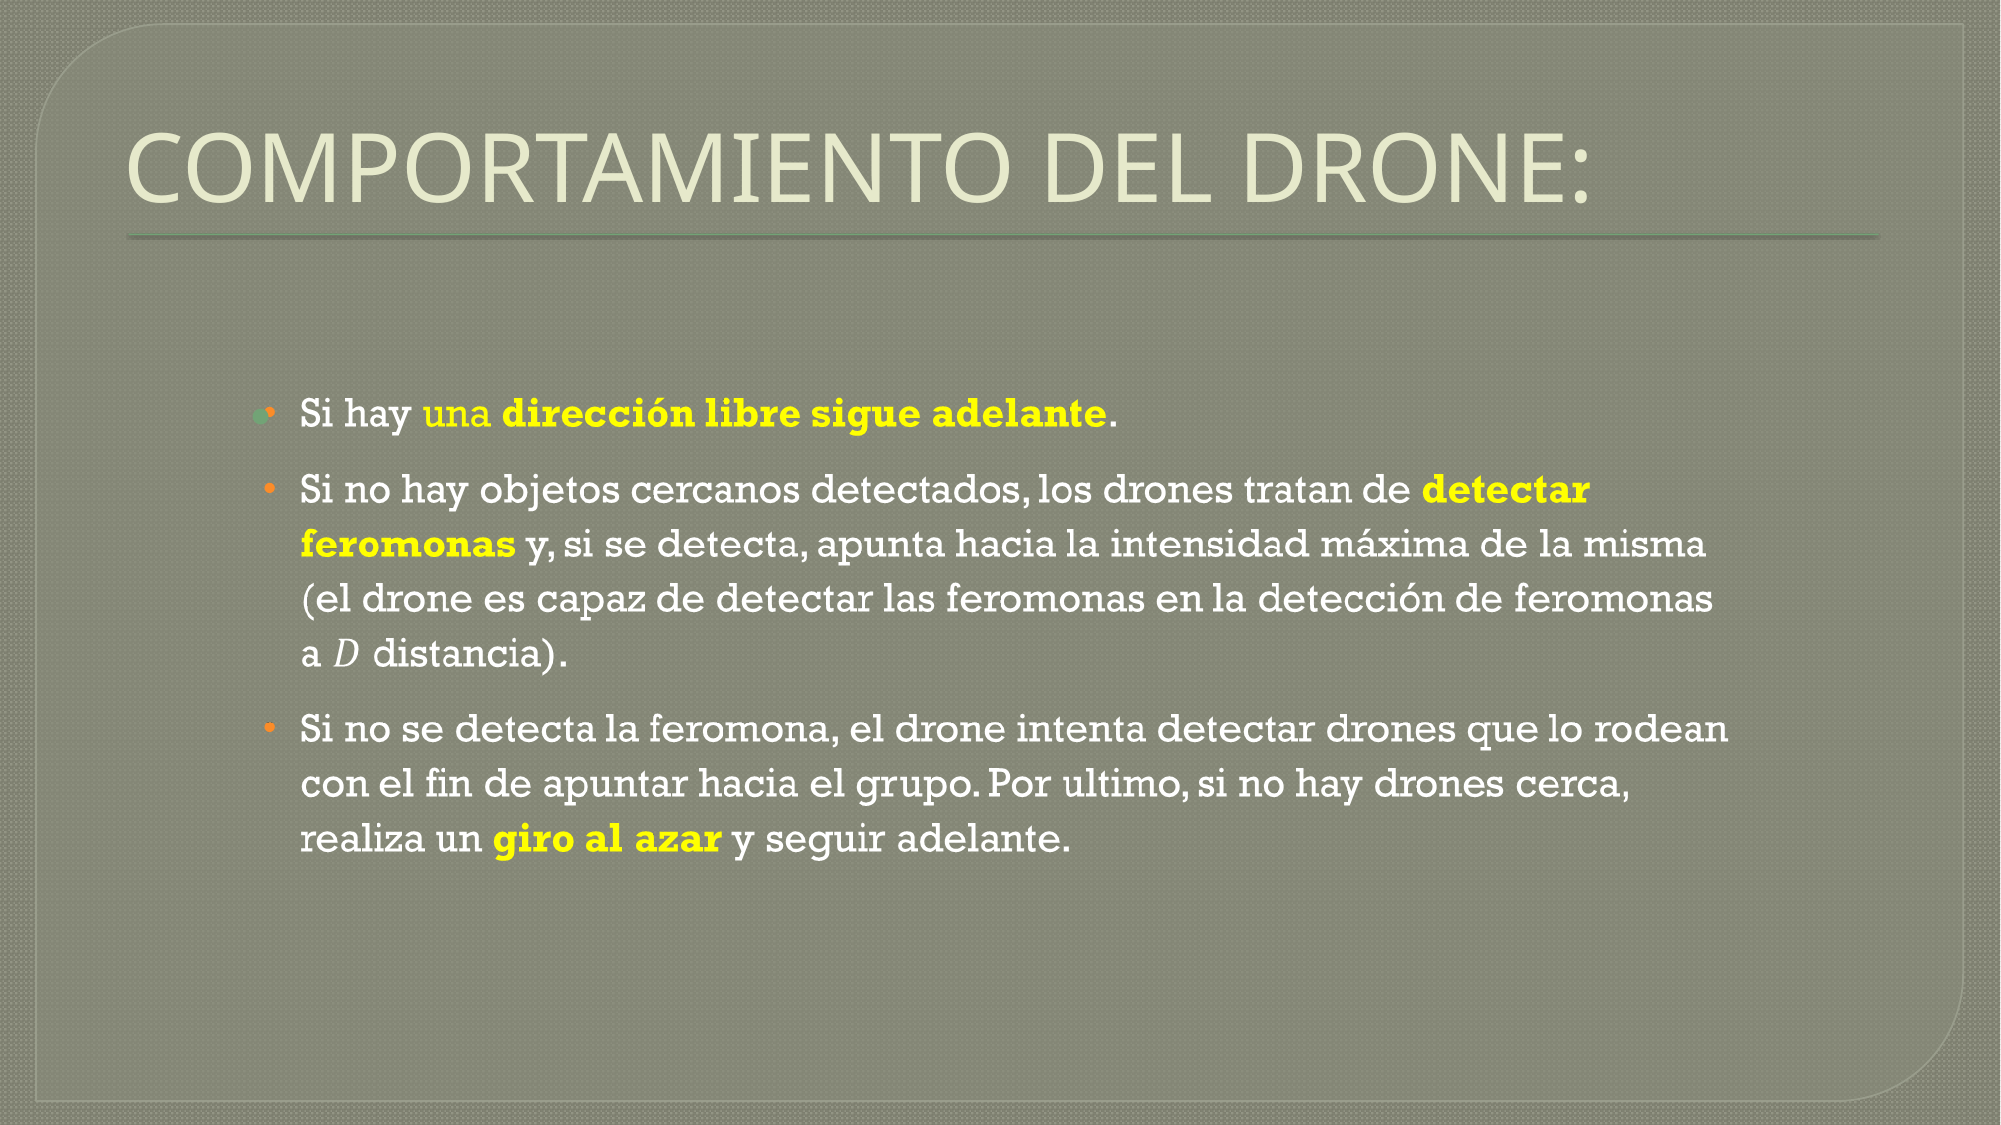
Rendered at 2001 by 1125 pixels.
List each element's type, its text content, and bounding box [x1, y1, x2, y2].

title COMPORTAMIENTO DEL DRONE: [99, 41, 1900, 230]
list [238, 375, 1763, 897]
